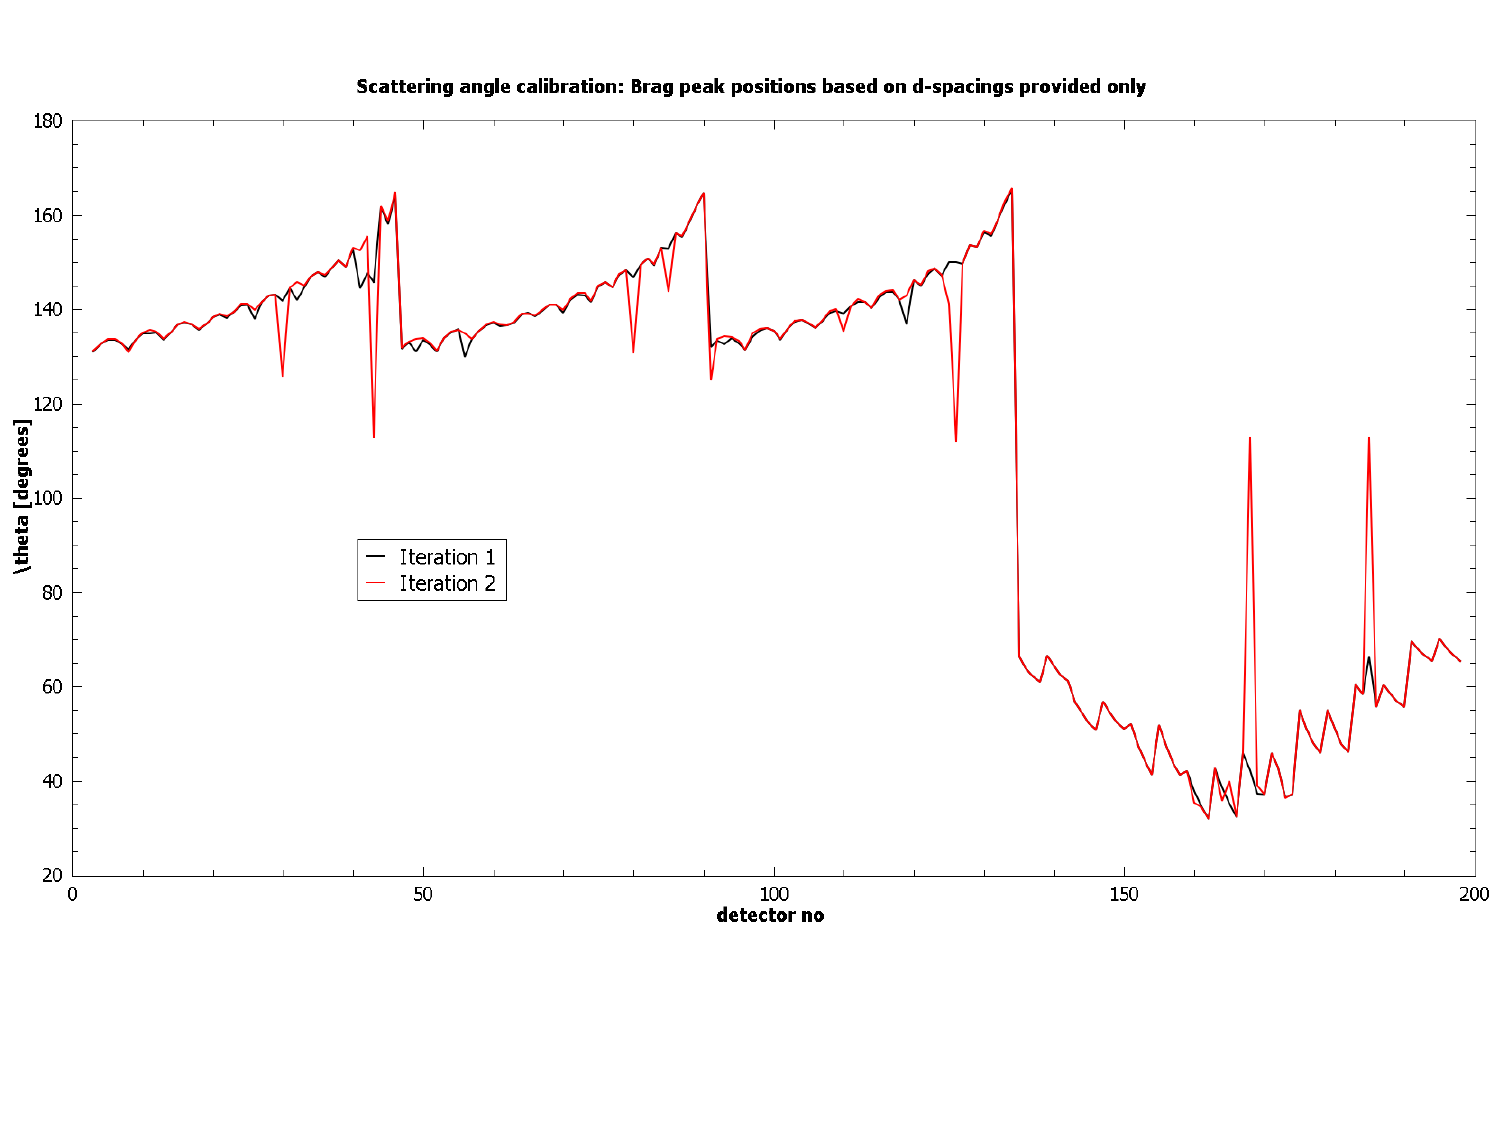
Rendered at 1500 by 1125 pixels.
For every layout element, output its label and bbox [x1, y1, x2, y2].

picture [8, 74, 1495, 926]
